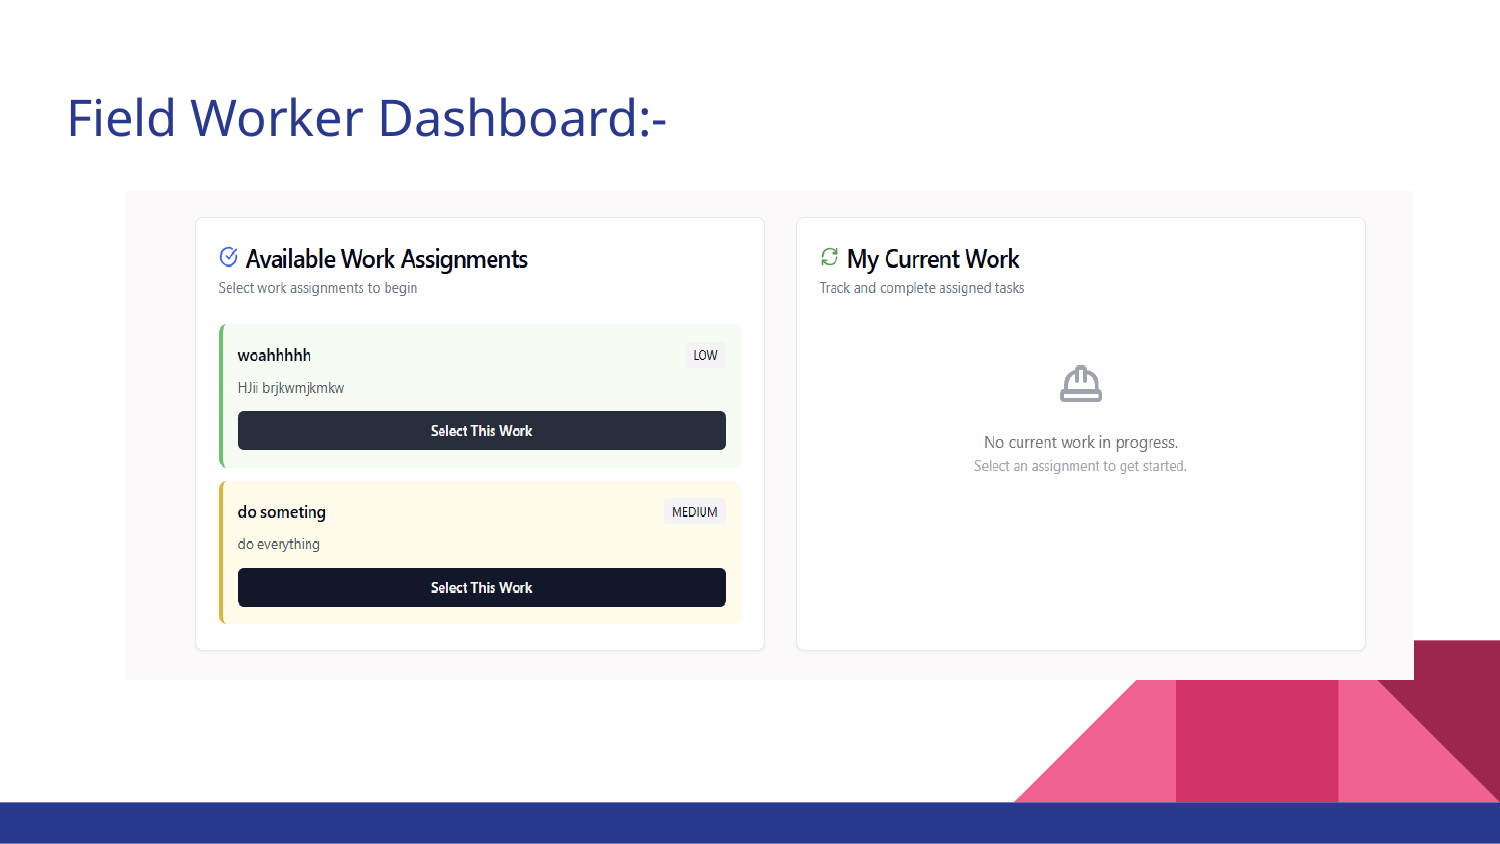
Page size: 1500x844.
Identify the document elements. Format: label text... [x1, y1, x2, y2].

picture [125, 191, 1415, 680]
title Field Worker Dashboard:- [51, 67, 1449, 167]
